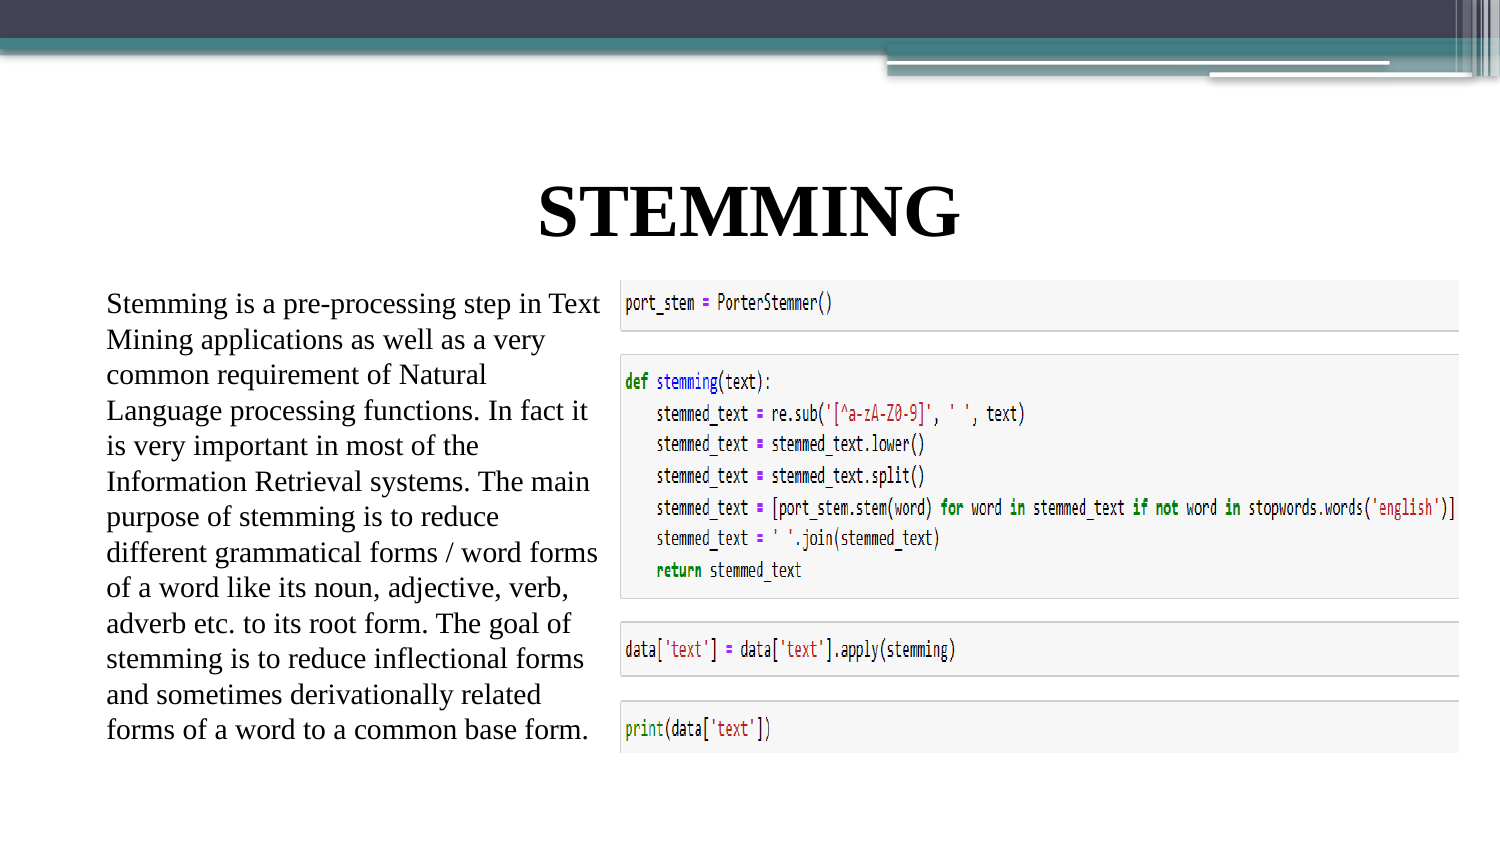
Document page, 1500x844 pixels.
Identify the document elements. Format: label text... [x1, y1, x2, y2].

picture [619, 279, 1459, 753]
list Stemming is a pre-processing step in Text Mining applications as well as a very common requirement of Natural Language processing functions. In fact it is very important in most of the Information Retrieval systems. The main purpose of stemming is to reduce different grammatical forms / word forms of a word like its noun, adjective, verb, adverb etc. to its root form. The goal of stemming is to reduce inflectional forms and sometimes derivationally related forms of a word to a common base form. [75, 276, 621, 809]
title STEMMING [75, 140, 1425, 272]
